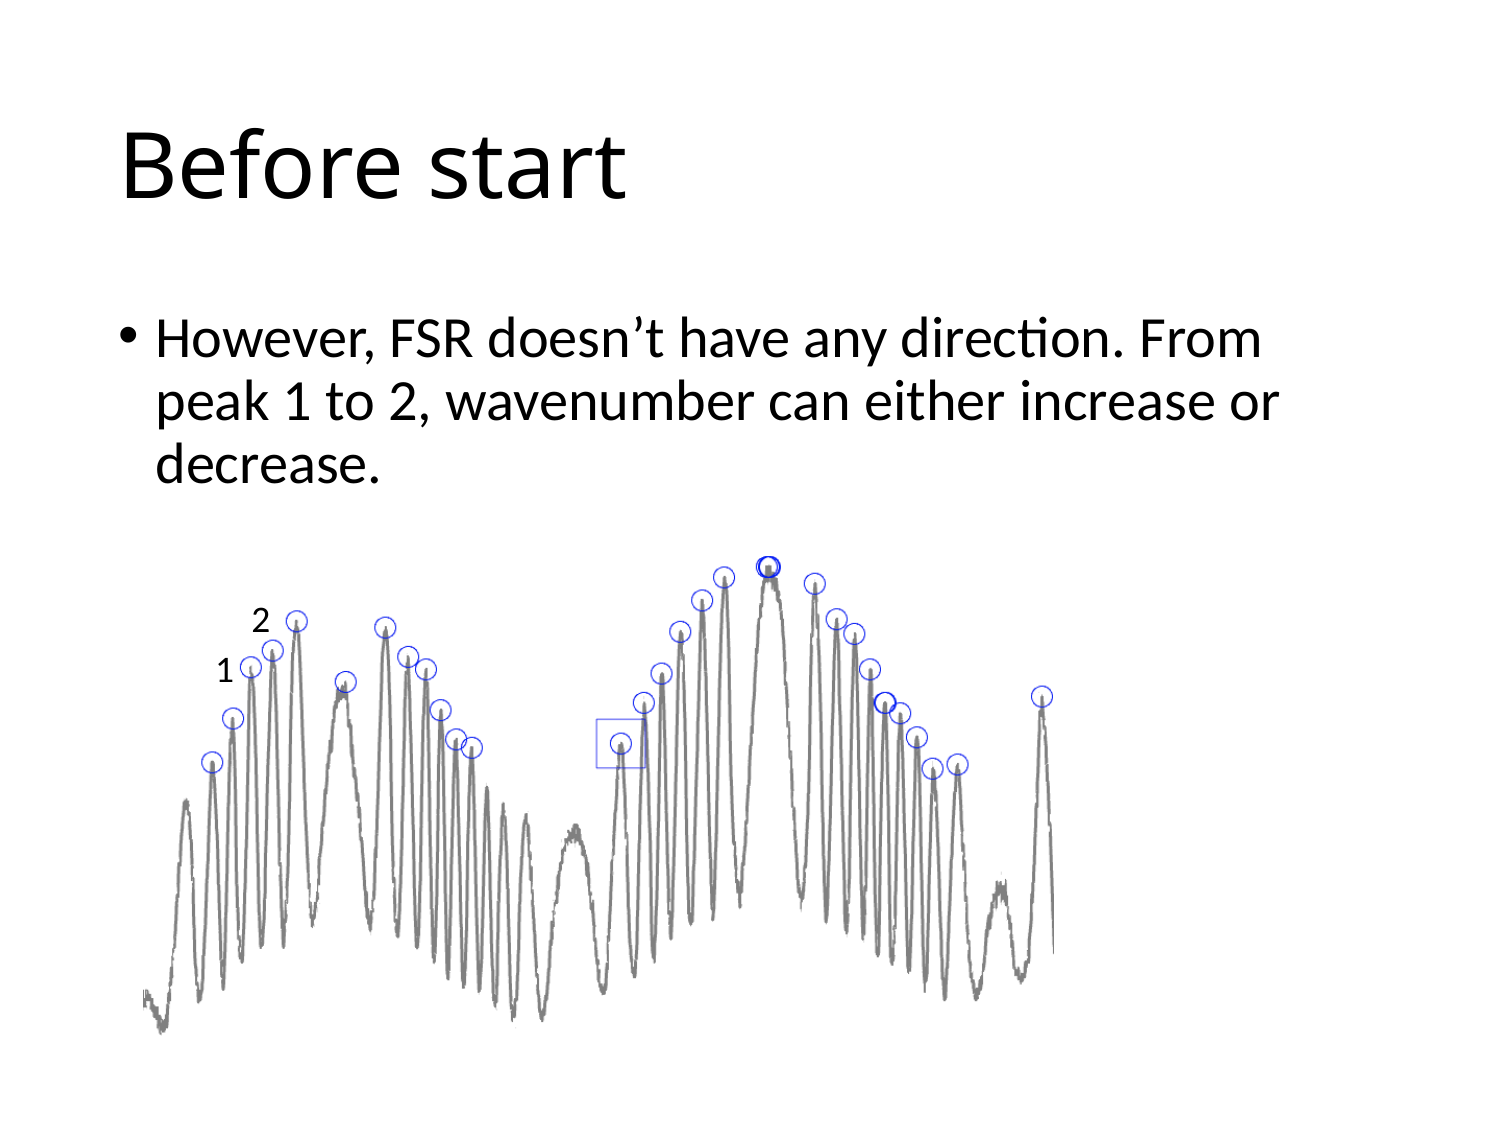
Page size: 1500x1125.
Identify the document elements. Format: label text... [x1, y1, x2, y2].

picture [143, 508, 1054, 1066]
list However, FSR doesn’t have any direction. From peak 1 to 2, wavenumber can either increase or decrease. [103, 299, 1397, 1014]
title Before start [103, 59, 1397, 278]
